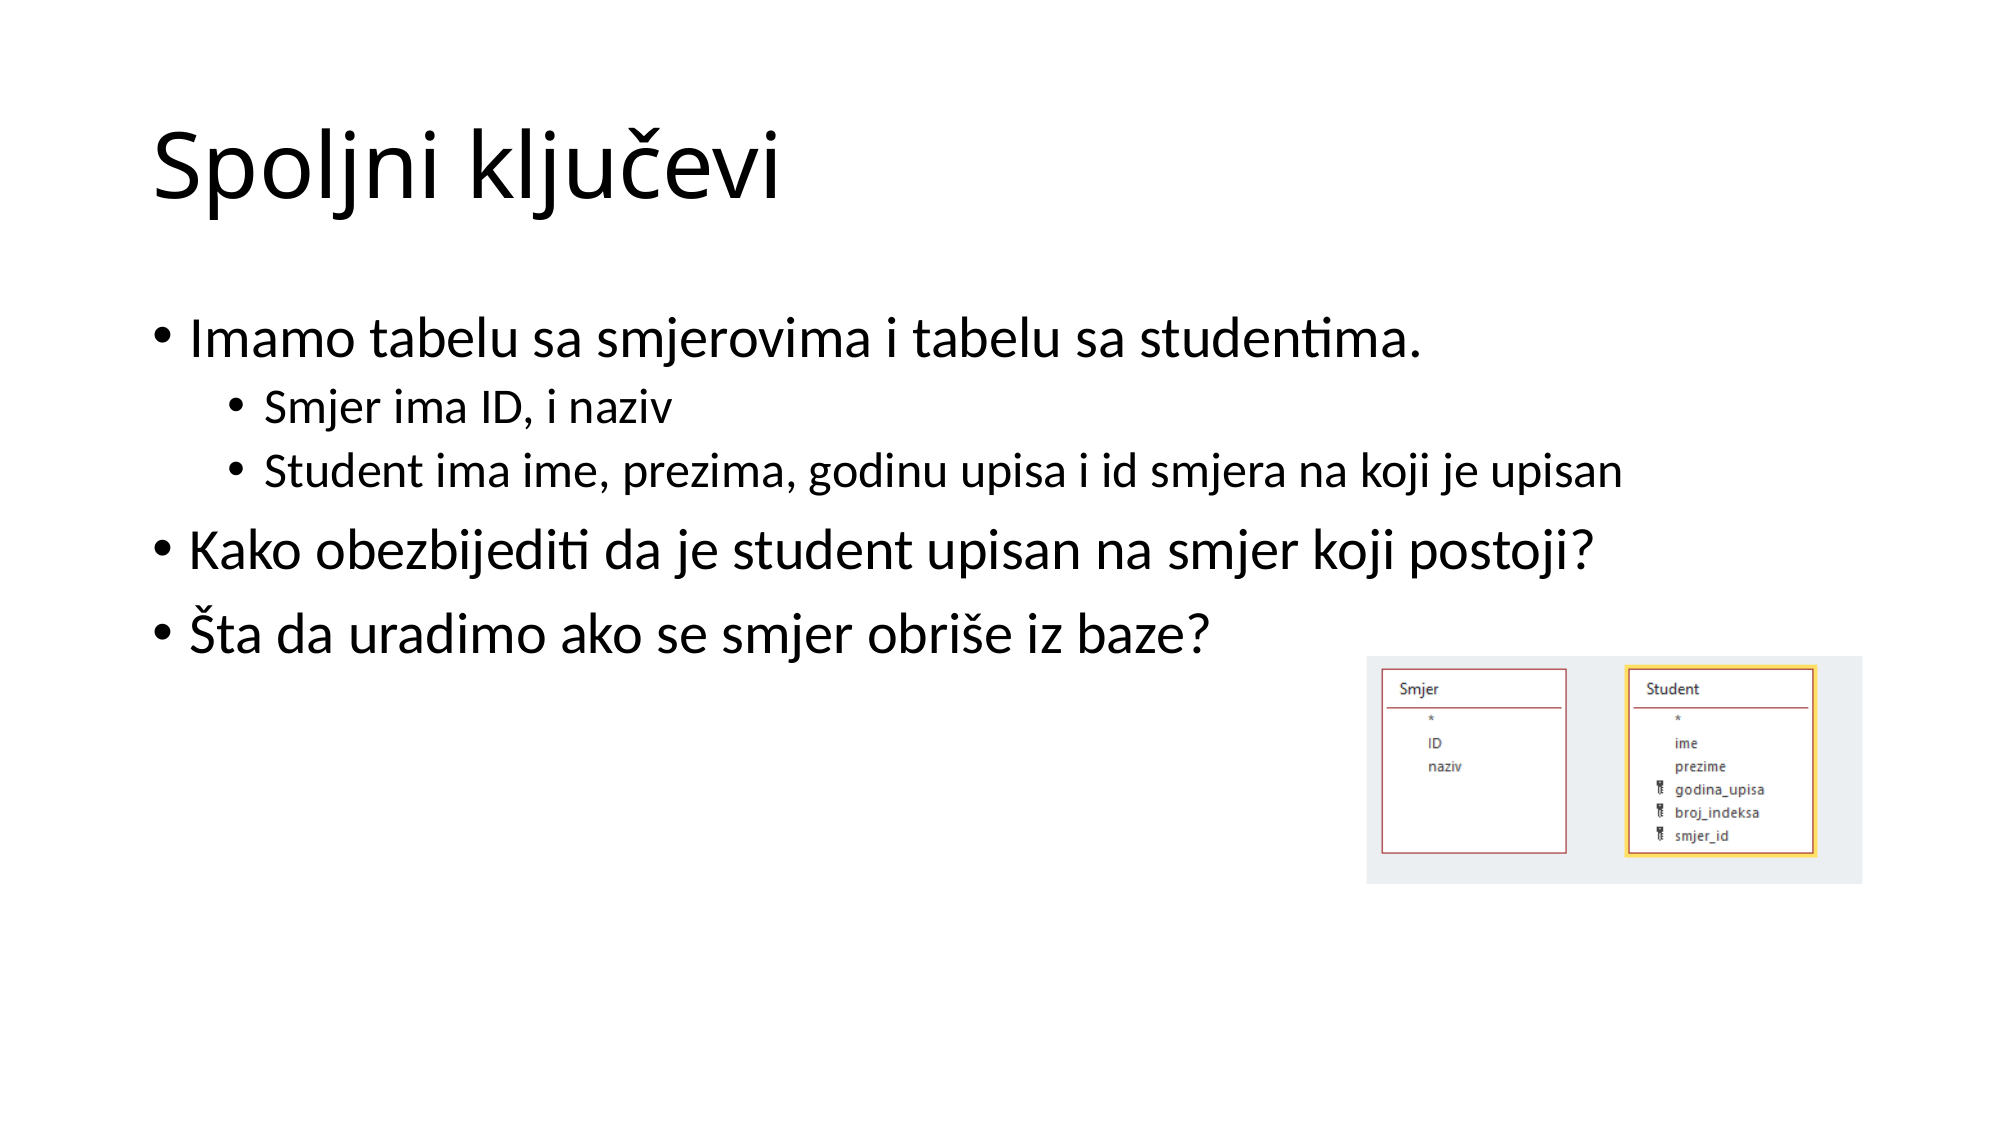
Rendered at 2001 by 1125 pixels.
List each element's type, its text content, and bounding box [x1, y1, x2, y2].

title Spoljni ključevi [137, 59, 1863, 278]
picture [1366, 656, 1863, 884]
list Imamo tabelu sa smjerovima i tabelu sa studentima. Smjer ima ID, i naziv Student ima ime, prezima, godinu upisa i id smjera na koji je upisan Kako obezbijediti da je student upisan na smjer koji postoji? Šta da uradimo ako se smjer obriše iz baze? [137, 299, 1863, 1014]
